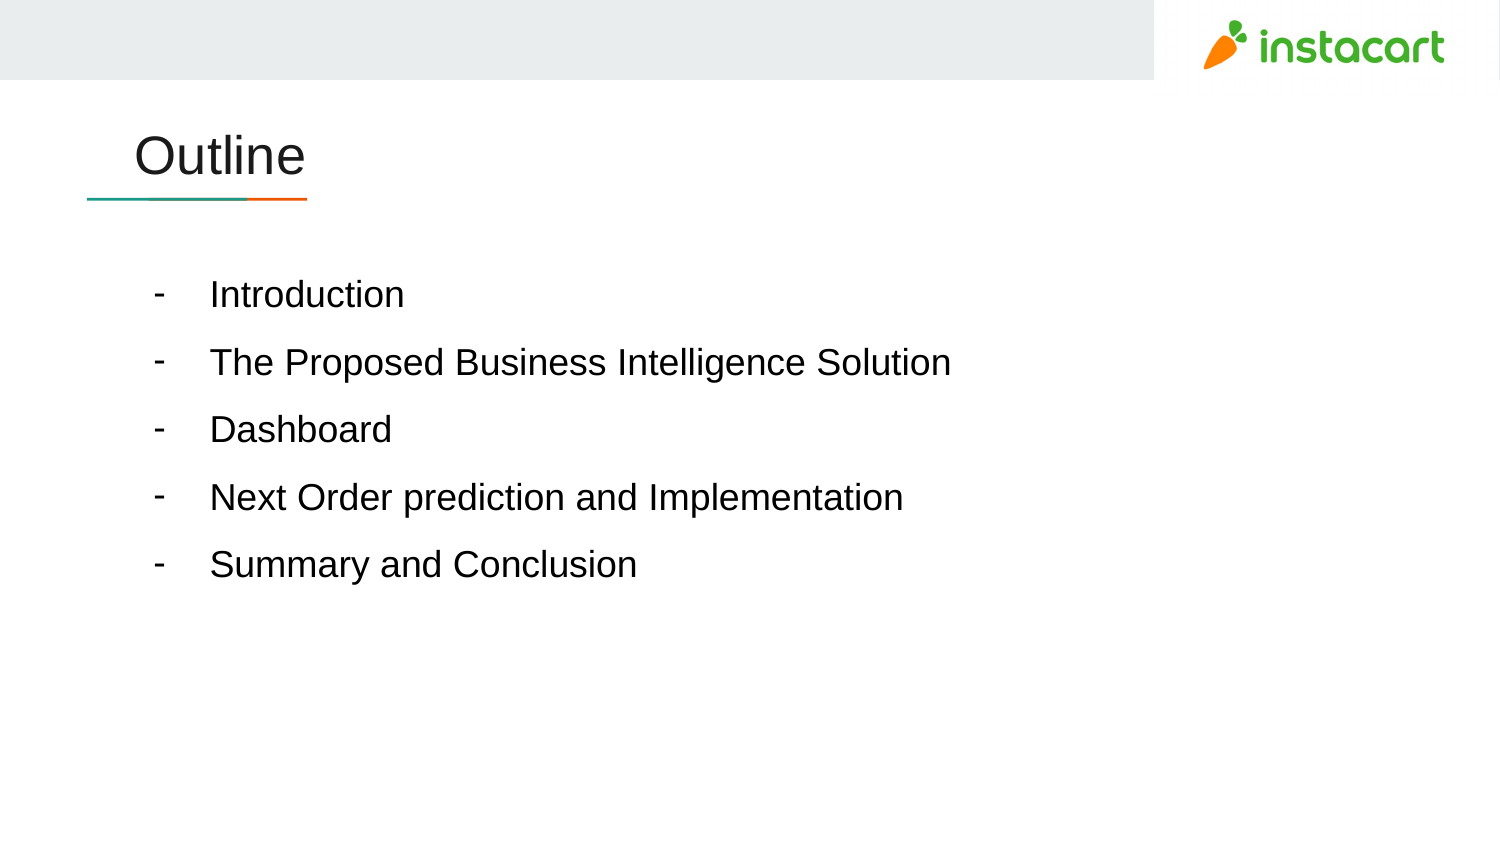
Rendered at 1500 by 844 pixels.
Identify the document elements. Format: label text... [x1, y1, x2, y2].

title Outline [119, 105, 1381, 194]
picture [1154, 0, 1499, 96]
list Introduction The Proposed Business Intelligence Solution Dashboard Next Order prediction and Implementation Summary and Conclusion [119, 240, 1381, 712]
